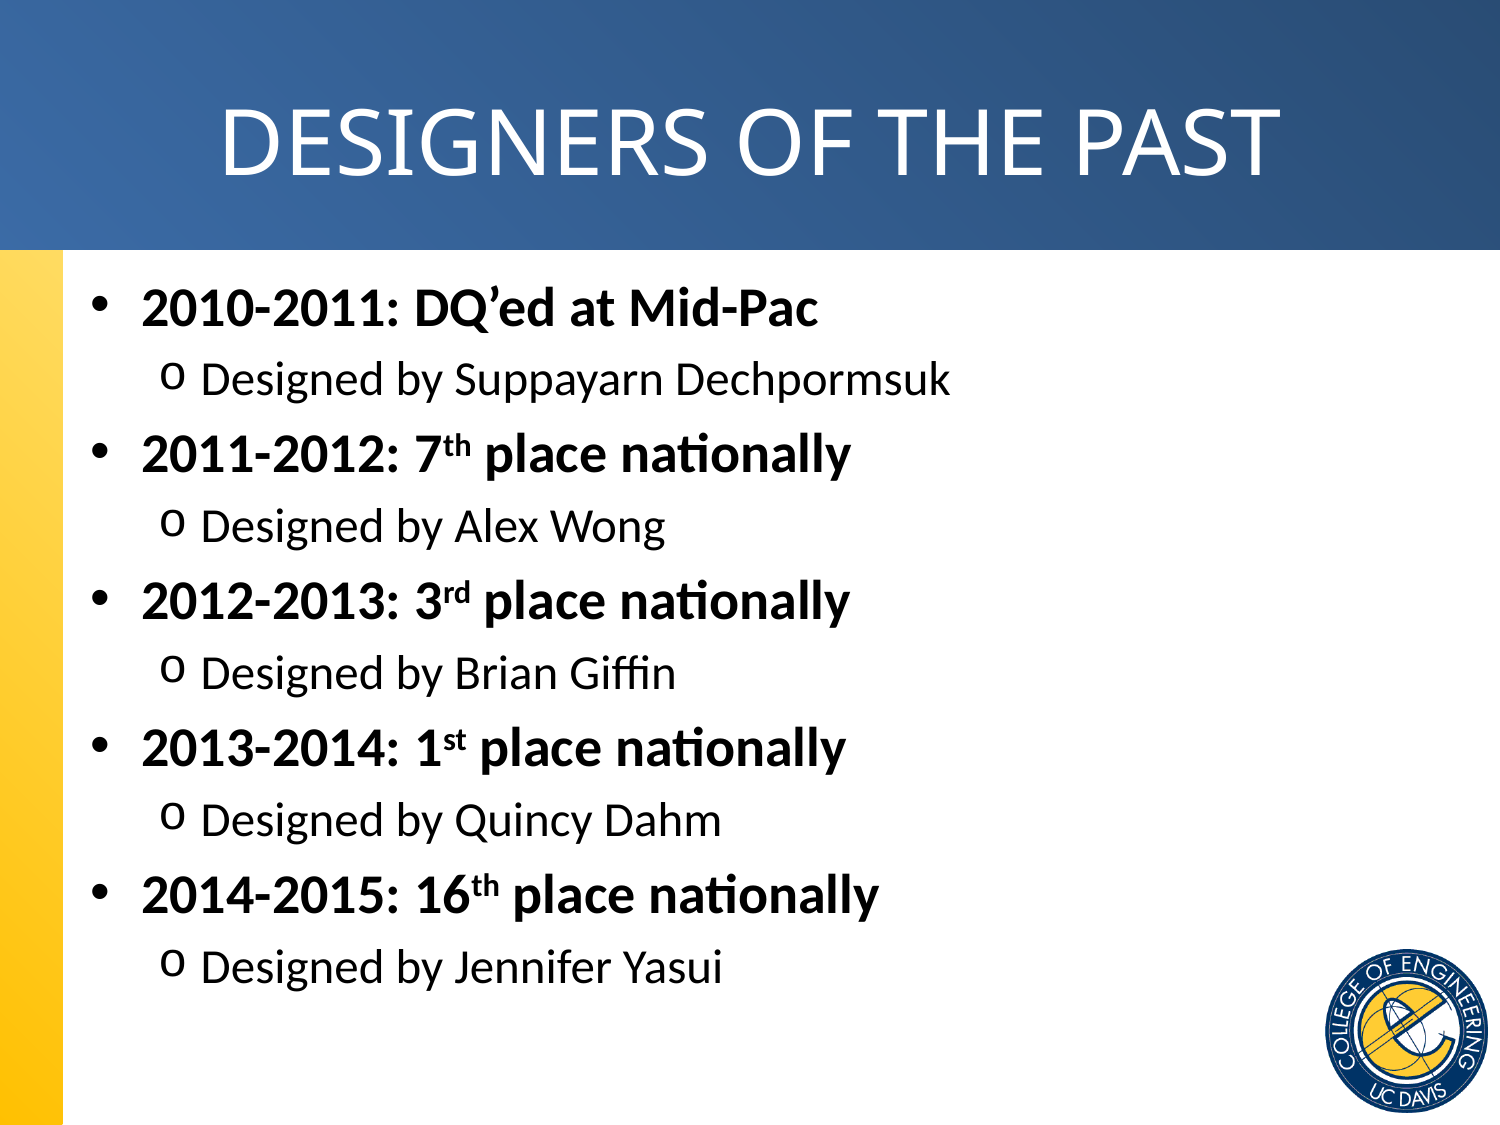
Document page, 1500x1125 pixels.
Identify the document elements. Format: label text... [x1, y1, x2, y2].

list 2010-2011: DQ’ed at Mid-Pac Designed by Suppayarn Dechpormsuk 2011-2012: 7th place nationally Designed by Alex Wong 2012-2013: 3rd place nationally Designed by Brian Giffin 2013-2014: 1st place nationally Designed by Quincy Dahm 2014-2015: 16th place nationally Designed by Jennifer Yasui [75, 262, 1425, 1088]
title DESIGNERS OF THE PAST [75, 45, 1425, 233]
picture [1325, 949, 1488, 1113]
